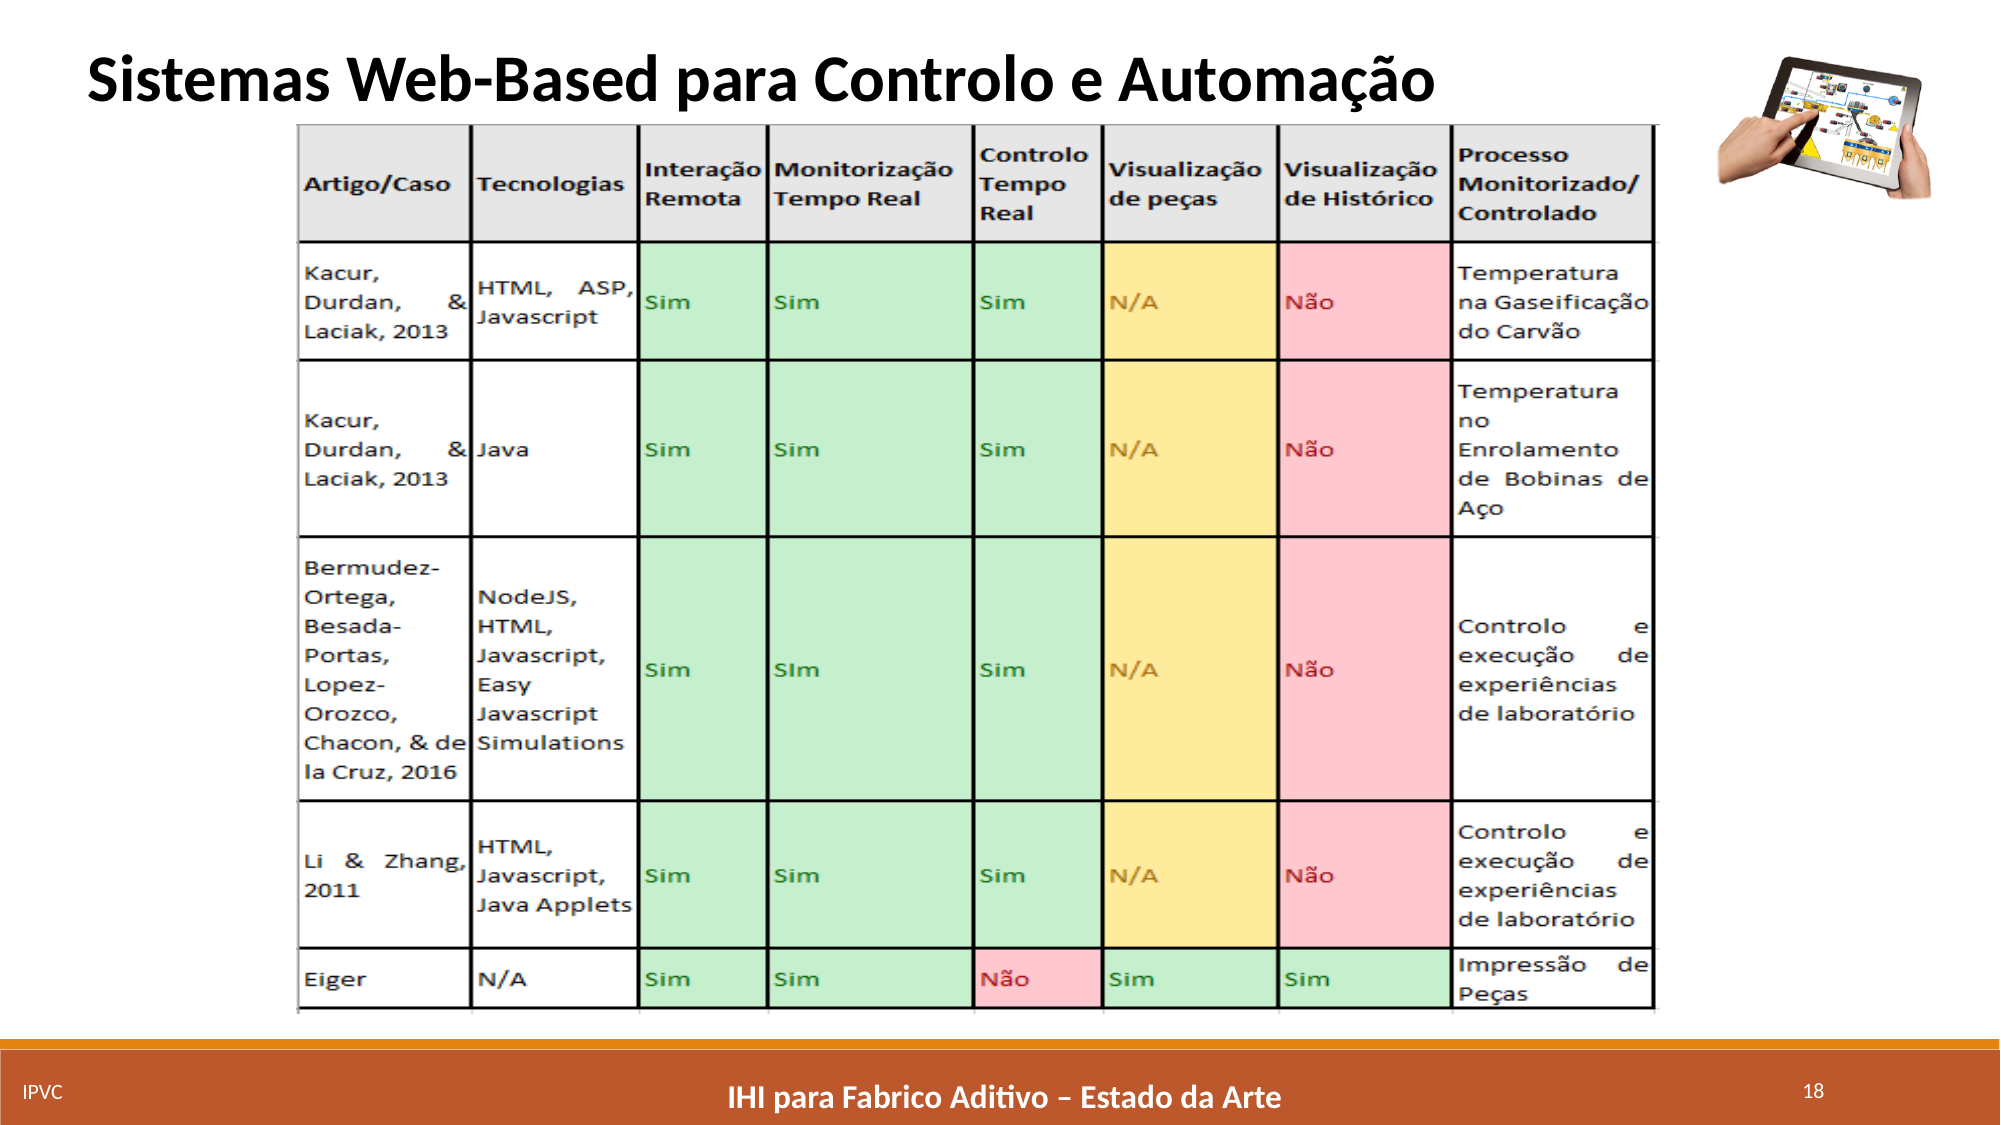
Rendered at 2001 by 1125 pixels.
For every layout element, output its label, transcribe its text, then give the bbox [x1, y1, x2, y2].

text_box Sistemas Web-Based para Controlo e Automação [72, 27, 2000, 802]
text_box IPVC [0, 1060, 78, 1121]
slide_number 18 [1624, 1059, 1840, 1120]
picture [296, 123, 1661, 1015]
picture [1716, 48, 1944, 201]
text_box IHI para Fabrico Aditivo – Estado da Arte [641, 1065, 1369, 1125]
